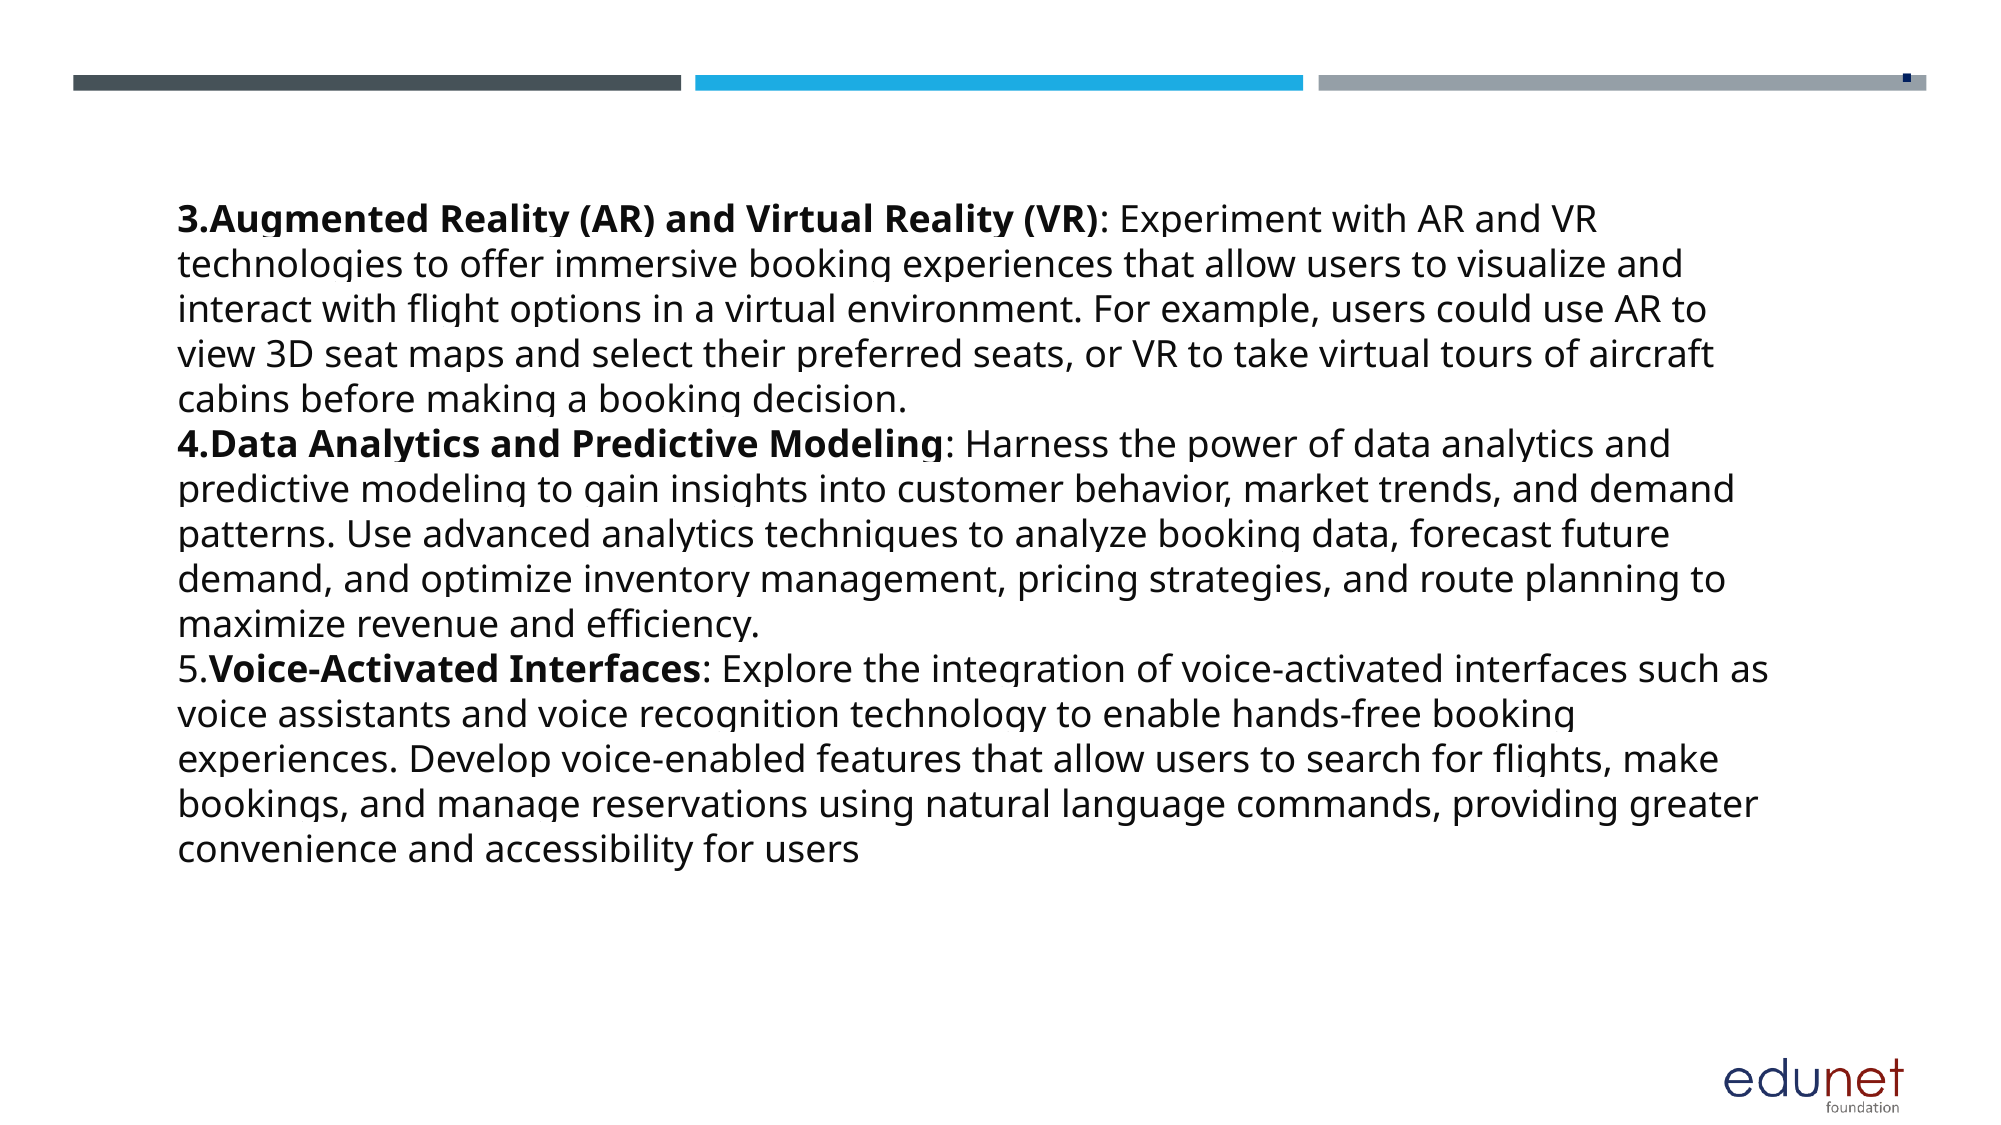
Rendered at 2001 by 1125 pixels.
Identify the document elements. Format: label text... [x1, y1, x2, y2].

picture [1724, 1057, 1904, 1113]
title . [1899, 24, 2000, 95]
text_box 3.Augmented Reality (AR) and Virtual Reality (VR): Experiment with AR and VR technologies to offer immersive booking experiences that allow users to visualize and interact with flight options in a virtual environment. For example, users could use AR to view 3D seat maps and select their preferred seats, or VR to take virtual tours of aircraft cabins before making a booking decision. 4.Data Analytics and Predictive Modeling: Harness the power of data analytics and predictive modeling to gain insights into customer behavior, market trends, and demand patterns. Use advanced analytics techniques to analyze booking data, forecast future demand, and optimize inventory management, pricing strategies, and route planning to maximize revenue and efficiency. 5.Voice-Activated Interfaces: Explore the integration of voice-activated interfaces such as voice assistants and voice recognition technology to enable hands-free booking experiences. Develop voice-enabled features that allow users to search for flights, make bookings, and manage reservations using natural language commands, providing greater convenience and accessibility for users [162, 187, 1800, 923]
